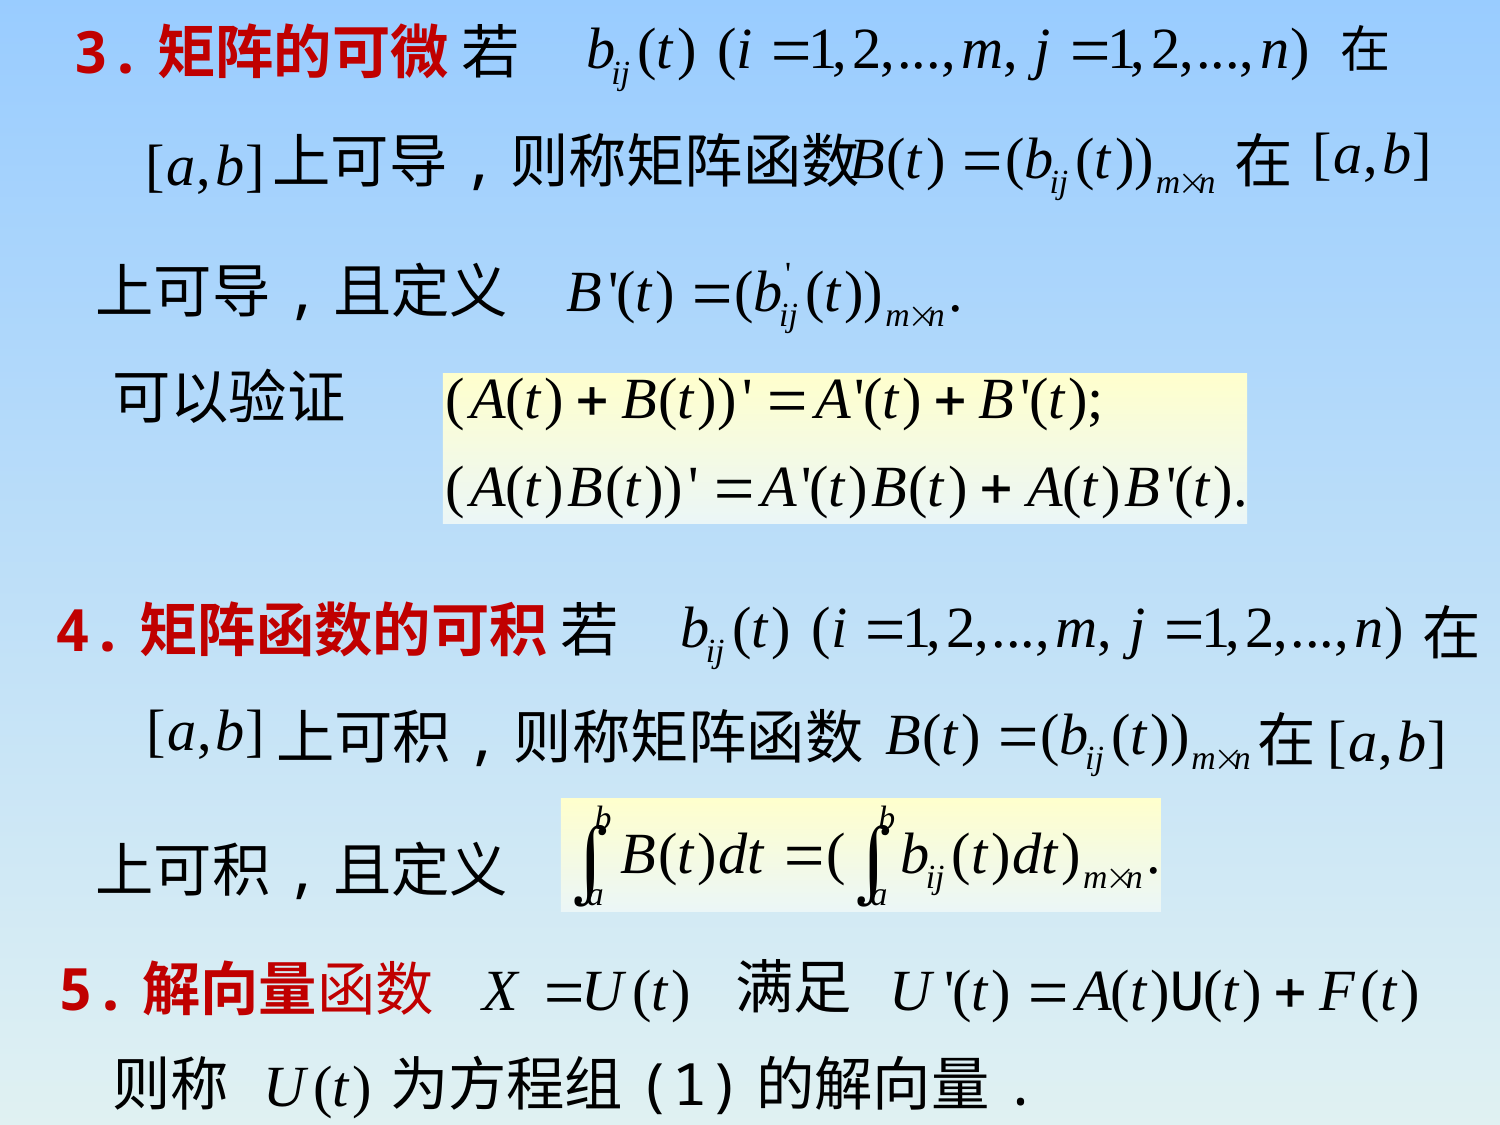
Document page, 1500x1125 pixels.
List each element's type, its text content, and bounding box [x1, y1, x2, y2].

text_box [560, 255, 964, 339]
text_box 4.矩阵函数的可积 若 [40, 586, 634, 671]
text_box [679, 597, 1409, 675]
text_box 满足 [720, 942, 867, 1028]
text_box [442, 373, 1248, 524]
text_box 上可导,则称矩阵函数 [257, 116, 875, 202]
text_box 上可导,且定义 [80, 246, 523, 332]
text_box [844, 128, 1220, 206]
text_box 在 [1325, 10, 1406, 86]
text_box 在 [1408, 589, 1497, 674]
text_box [560, 798, 1161, 912]
text_box 为方程组(1)的解向量. [375, 1039, 1053, 1125]
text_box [474, 963, 695, 1029]
text_box 在 [1219, 116, 1308, 202]
text_box 则称 [97, 1039, 244, 1125]
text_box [584, 18, 1314, 97]
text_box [879, 704, 1255, 782]
text_box 3.矩阵的可微 若 [58, 8, 535, 93]
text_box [1313, 127, 1433, 191]
text_box 上可积,且定义 [80, 825, 523, 911]
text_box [891, 963, 1423, 1029]
text_box 在 [1242, 695, 1331, 781]
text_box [147, 704, 267, 767]
text_box 上可积,则称矩阵函数 [261, 692, 879, 778]
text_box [1328, 716, 1448, 779]
text_box 5.解向量函数 [43, 944, 449, 1030]
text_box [265, 1060, 376, 1125]
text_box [146, 139, 266, 203]
text_box 可以验证 [97, 353, 361, 438]
